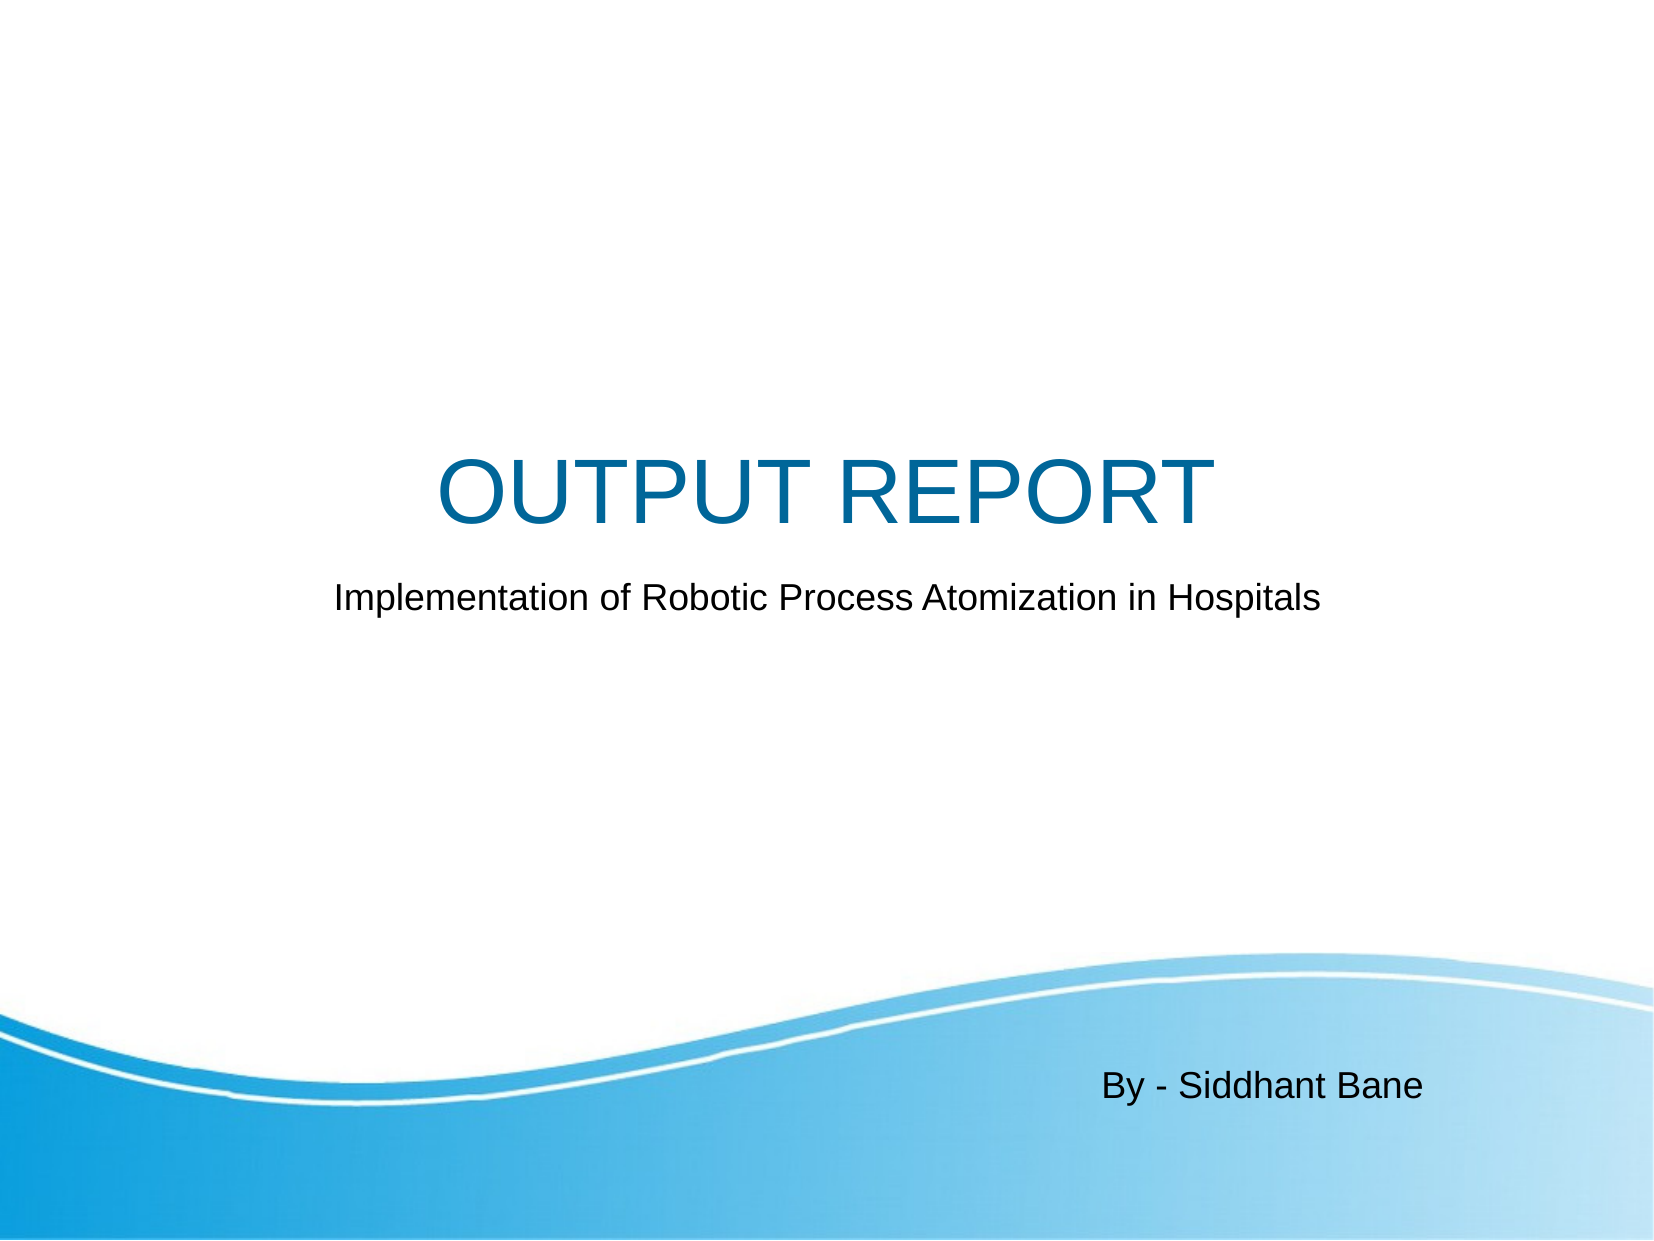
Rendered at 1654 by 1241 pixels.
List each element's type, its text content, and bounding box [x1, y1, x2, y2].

text_box OUTPUT REPORT [82, 383, 1571, 591]
text_box By - Siddhant Bane [1086, 1053, 1618, 1111]
text_box Implementation of Robotic Process Atomization in Hospitals [318, 566, 1524, 624]
picture [0, 952, 1654, 1240]
